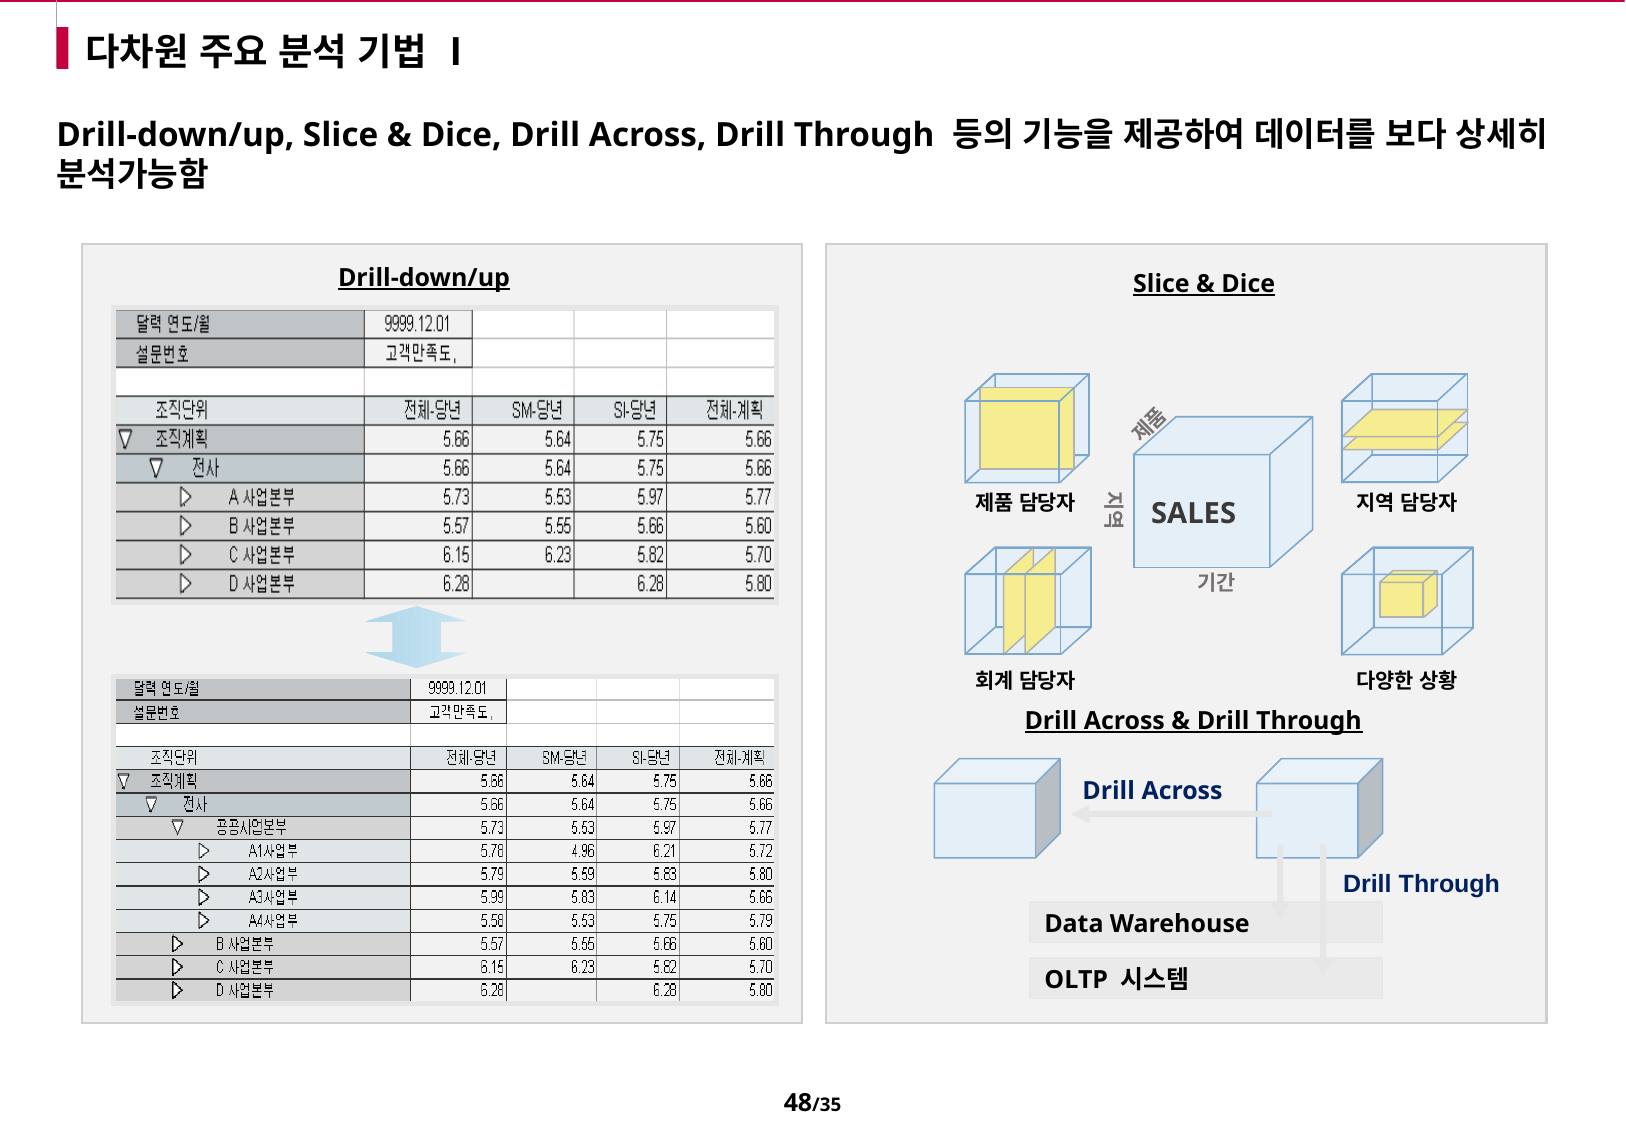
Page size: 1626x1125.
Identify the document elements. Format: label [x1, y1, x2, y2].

text_box [81, 243, 803, 1024]
text_box [825, 243, 1551, 1024]
picture [115, 309, 774, 601]
list [56, 113, 1569, 228]
picture [56, 27, 69, 69]
picture [115, 678, 774, 1002]
title [85, 27, 1203, 73]
